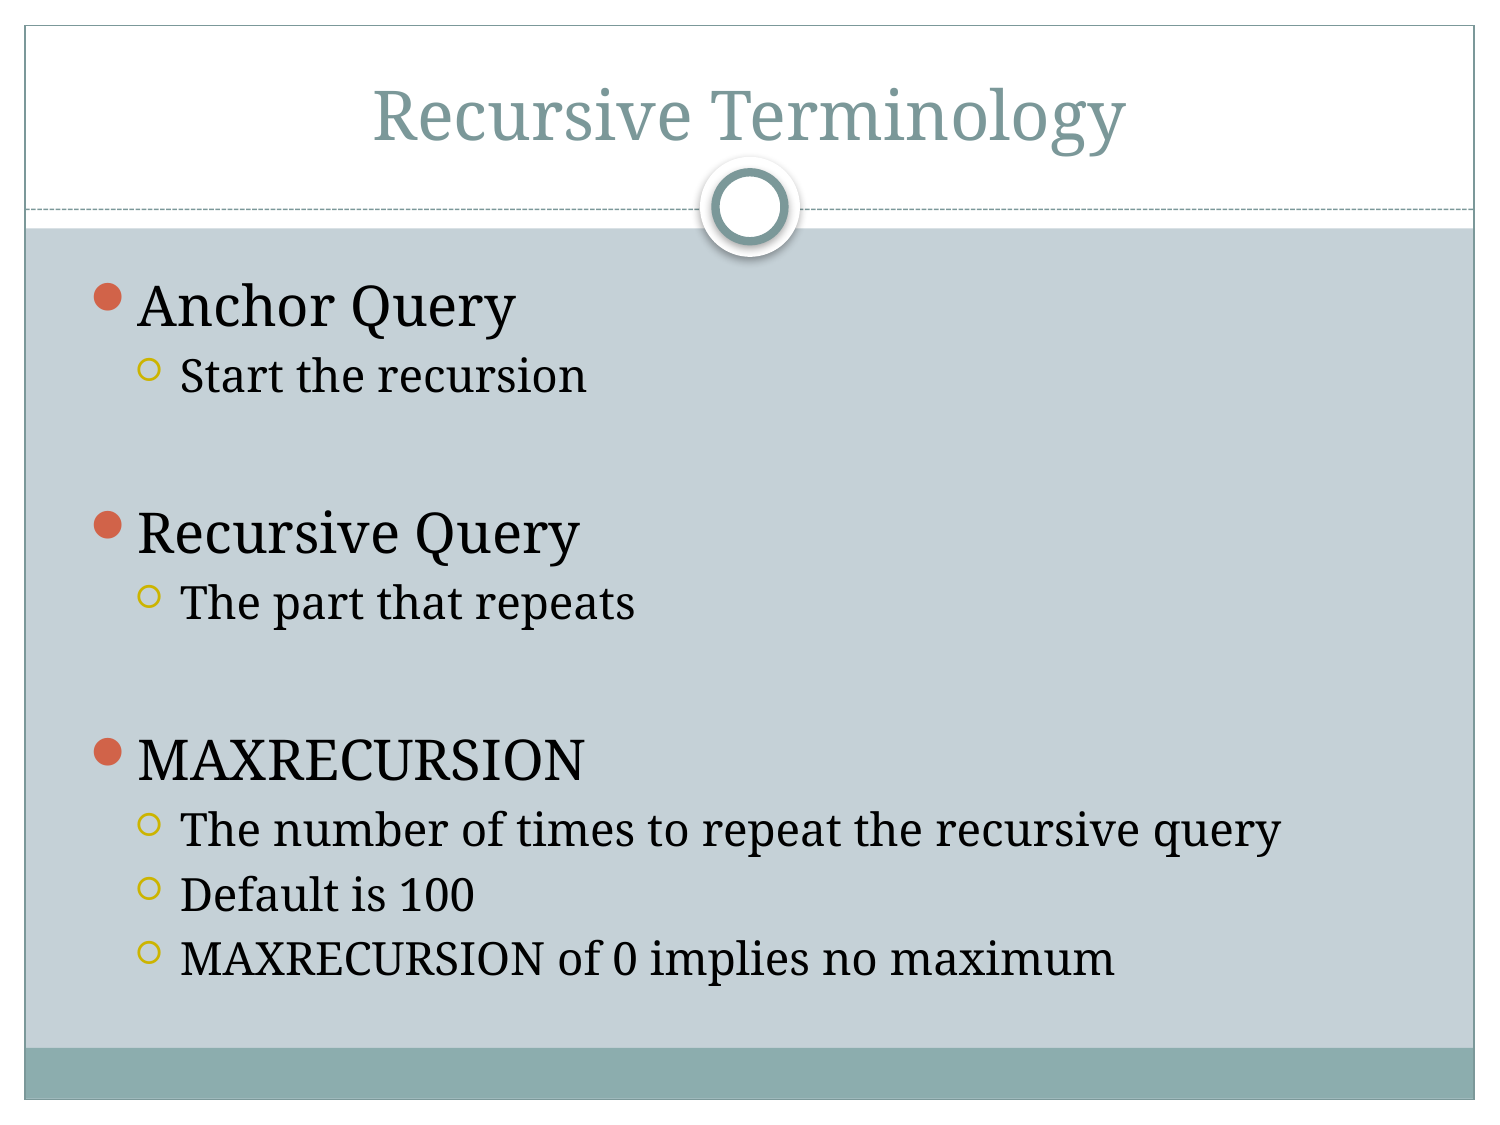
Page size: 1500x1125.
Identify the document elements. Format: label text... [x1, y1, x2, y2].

list Anchor Query Start the recursion Recursive Query The part that repeats MAXRECURSION The number of times to repeat the recursive query Default is 100 MAXRECURSION of 0 implies no maximum [75, 262, 1463, 1075]
title Recursive Terminology [49, 37, 1450, 162]
